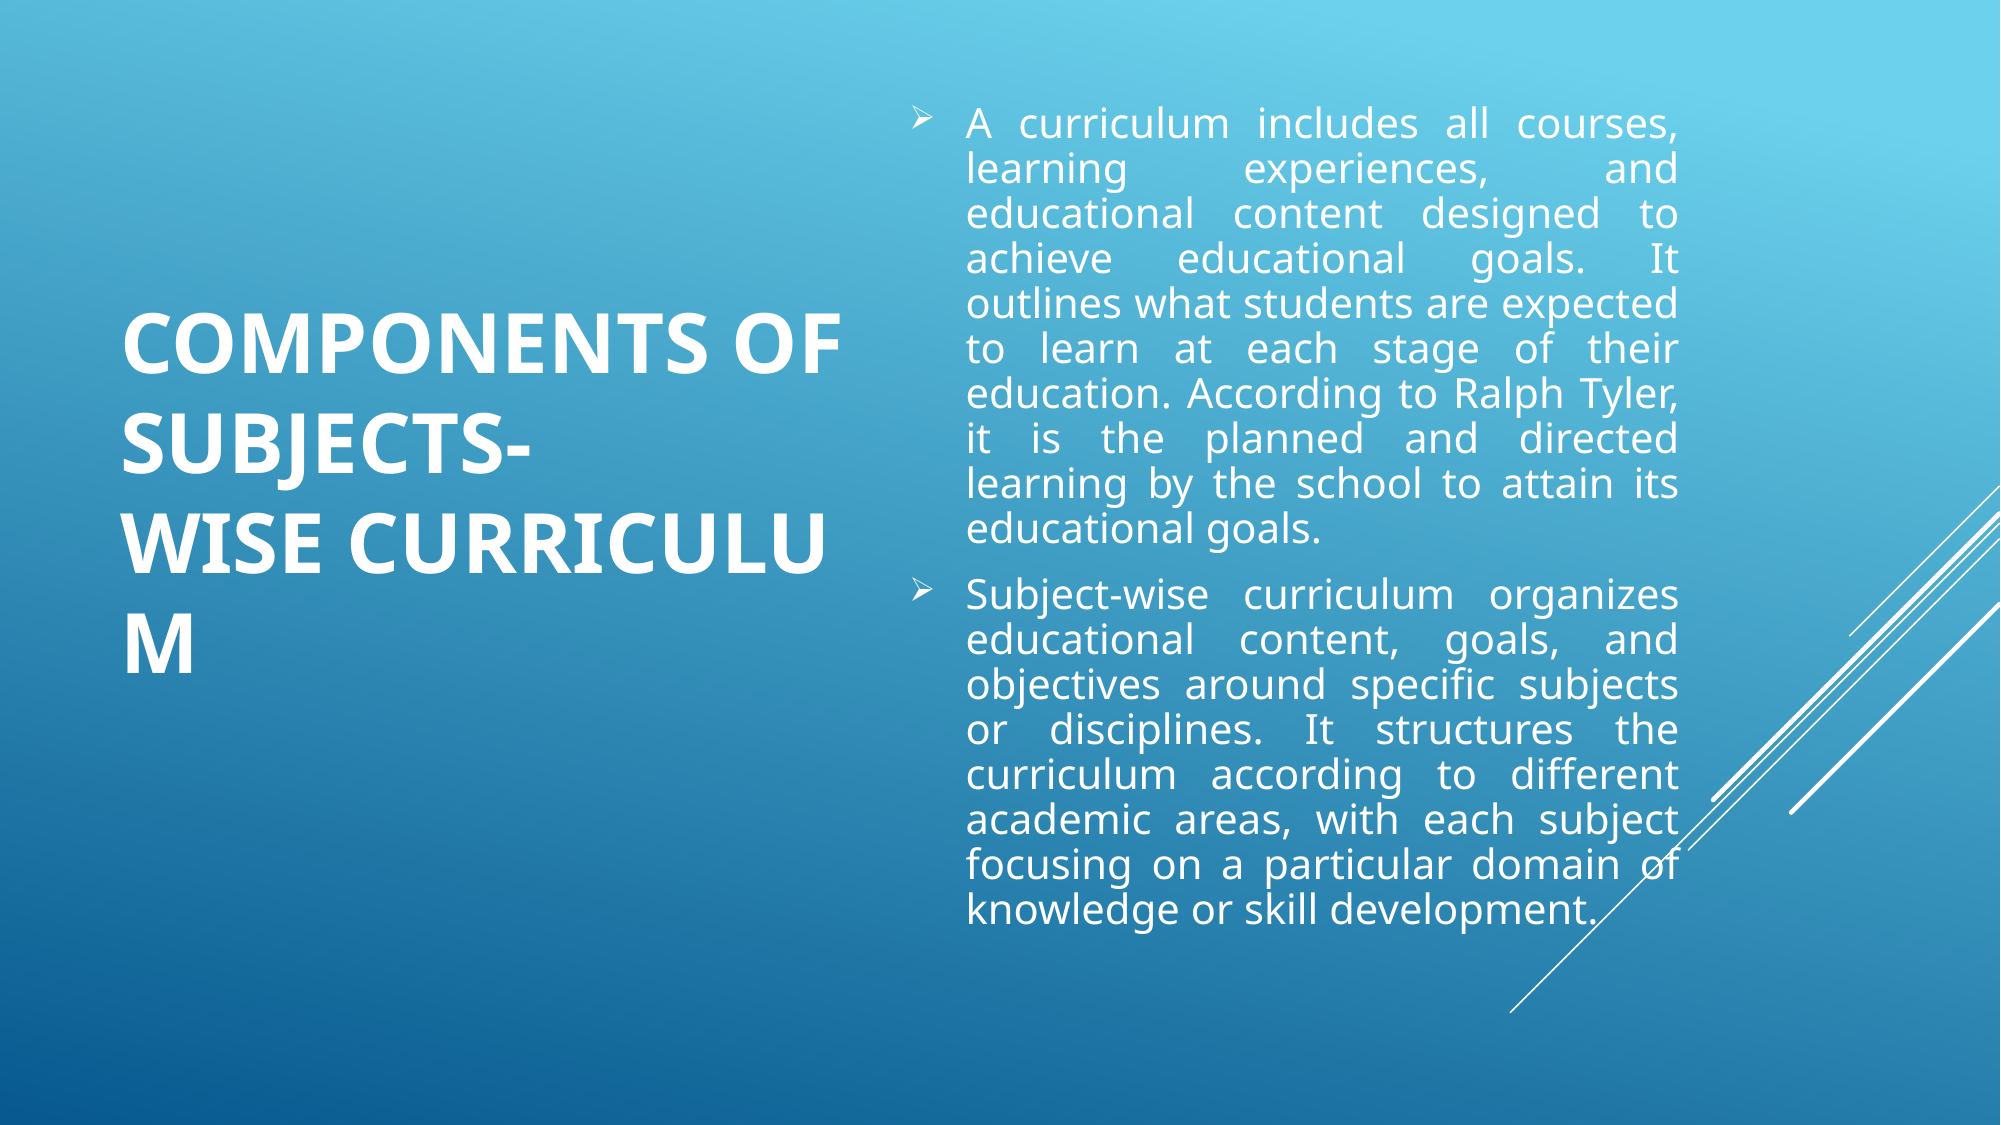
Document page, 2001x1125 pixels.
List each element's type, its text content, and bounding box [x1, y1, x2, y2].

title Components of subjects-wise curriculum [105, 112, 894, 868]
list A curriculum includes all courses, learning experiences, and educational content designed to achieve educational goals. It outlines what students are expected to learn at each stage of their education. According to Ralph Tyler, it is the planned and directed learning by the school to attain its educational goals. Subject-wise curriculum organizes educational content, goals, and objectives around specific subjects or disciplines. It structures the curriculum according to different academic areas, with each subject focusing on a particular domain of knowledge or skill development. [894, 29, 1695, 1065]
